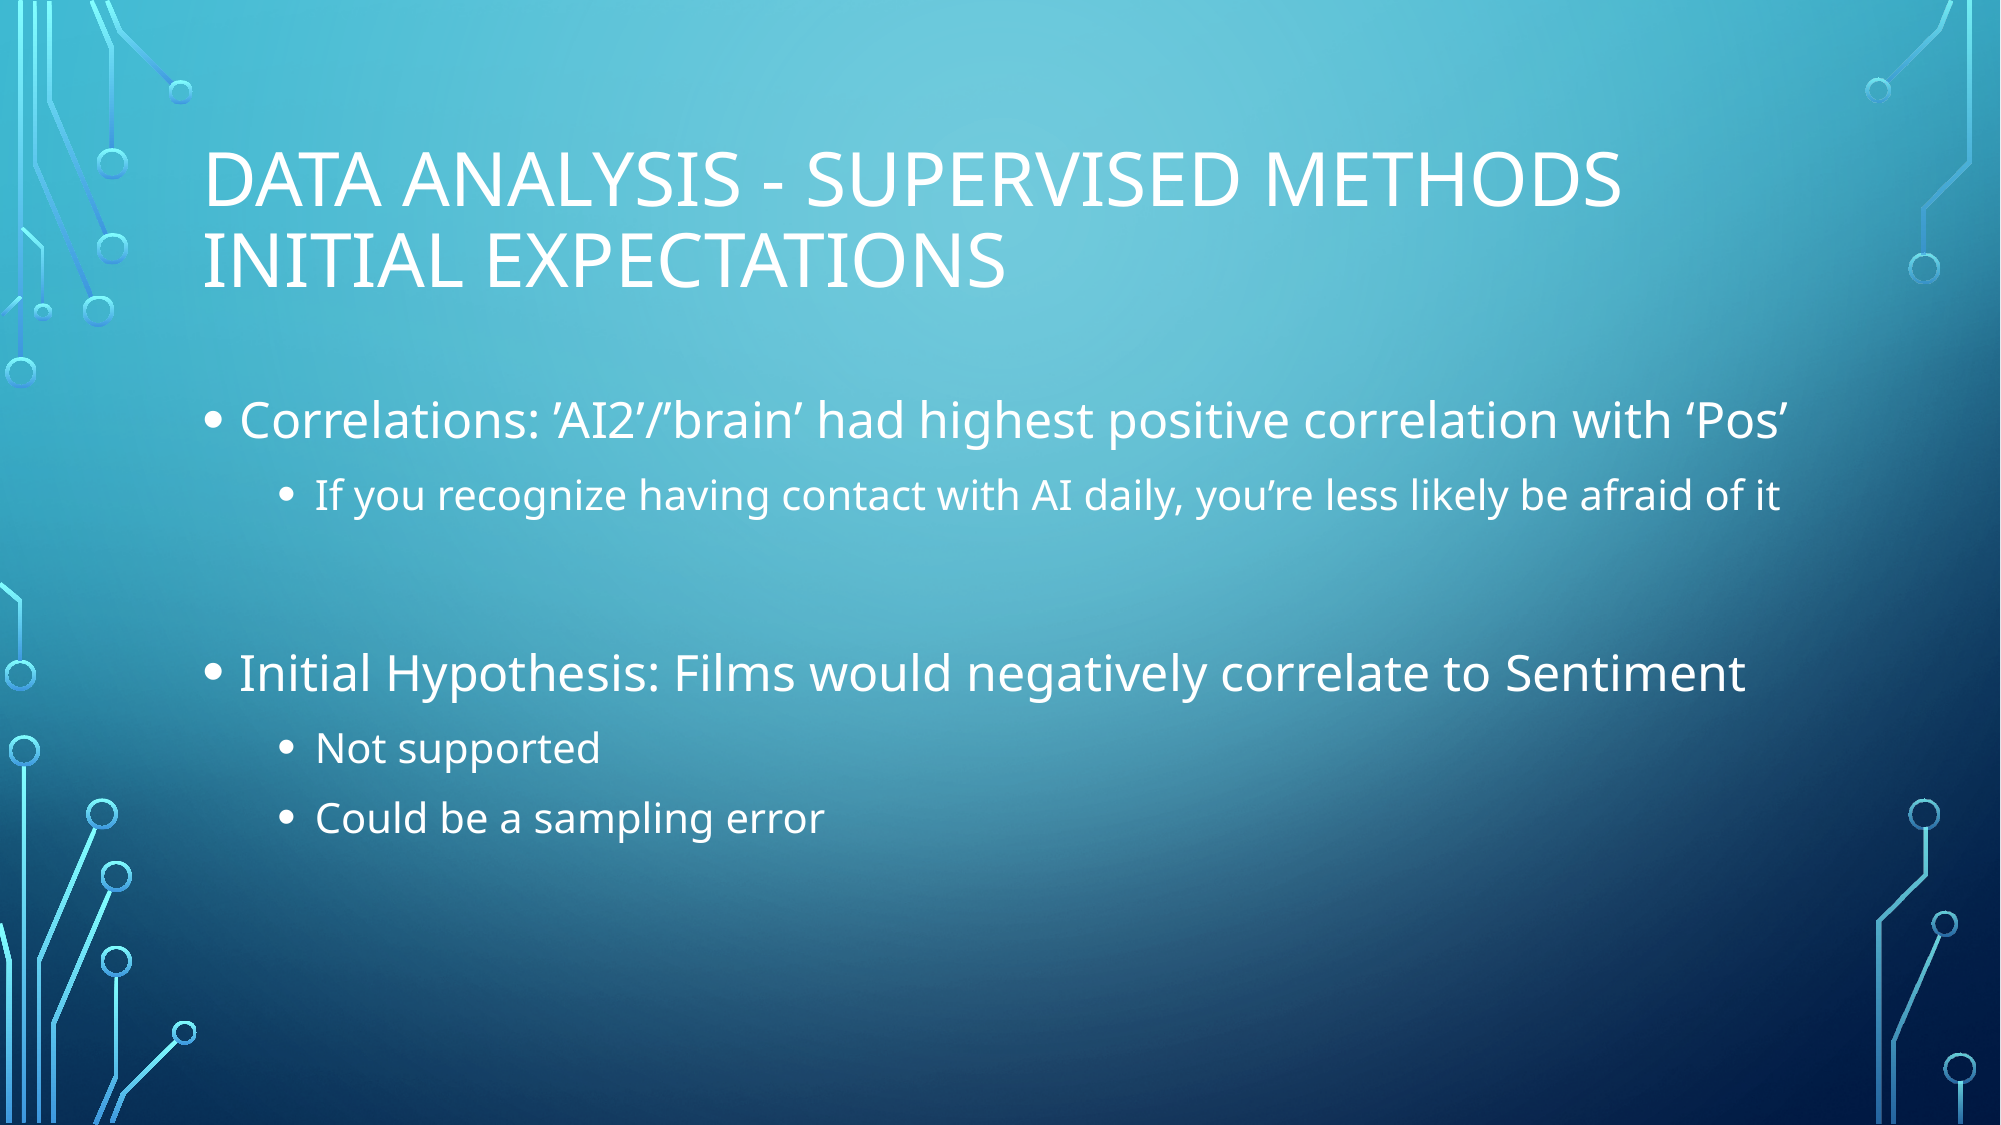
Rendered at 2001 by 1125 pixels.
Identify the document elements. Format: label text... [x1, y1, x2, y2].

title Data Analysis - Supervised Methods Initial Expectations [187, 101, 1813, 344]
list Correlations: ’AI2’/’brain’ had highest positive correlation with ‘Pos’ If you recognize having contact with AI daily, you’re less likely be afraid of it Initial Hypothesis: Films would negatively correlate to Sentiment Not supported Could be a sampling error [187, 369, 1813, 950]
